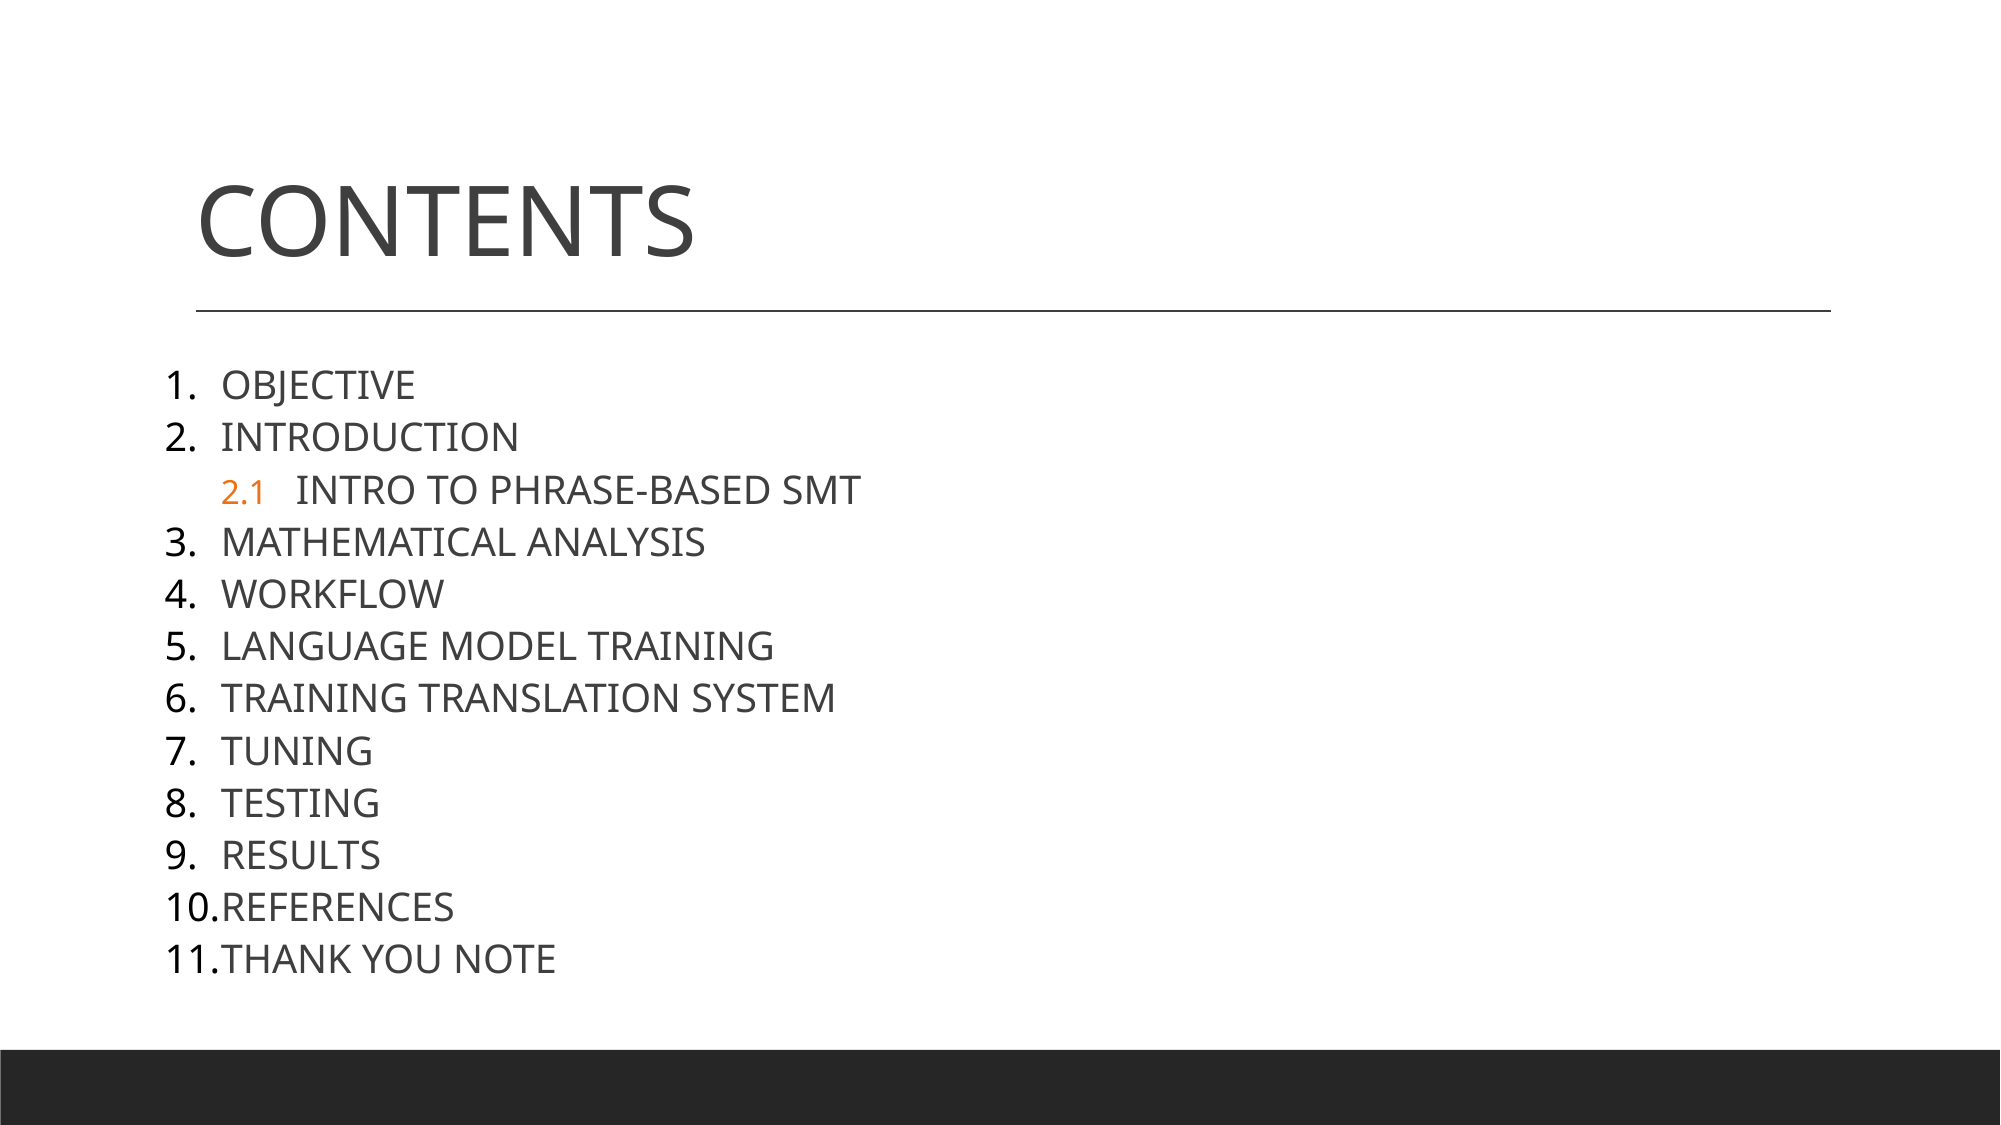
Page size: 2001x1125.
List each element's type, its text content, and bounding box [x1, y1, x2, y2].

title CONTENTS [180, 47, 1830, 285]
list OBJECTIVE INTRODUCTION 2.1 INTRO TO PHRASE-BASED SMT MATHEMATICAL ANALYSIS WORKFLOW LANGUAGE MODEL TRAINING TRAINING TRANSLATION SYSTEM TUNING TESTING RESULTS REFERENCES THANK YOU NOTE [145, 347, 1830, 1027]
